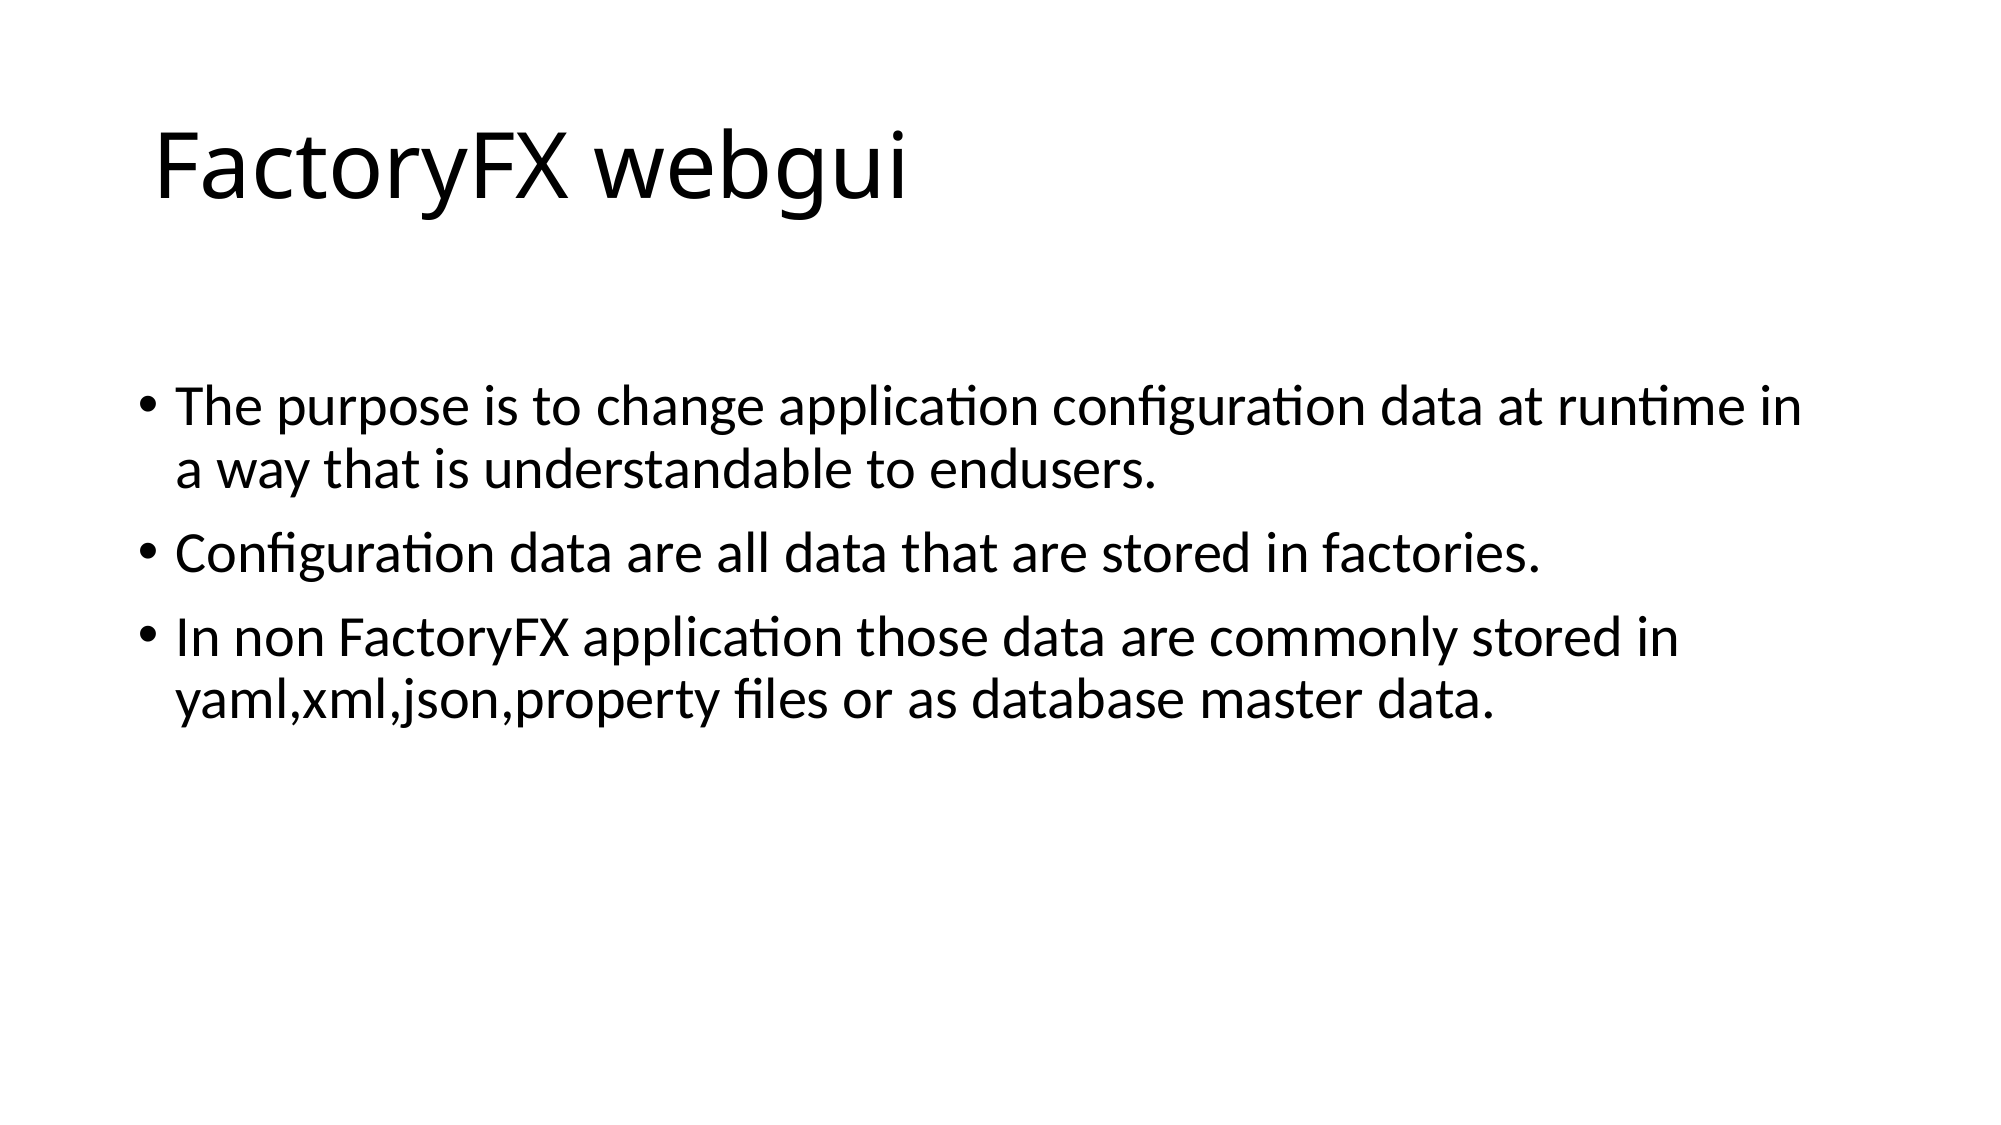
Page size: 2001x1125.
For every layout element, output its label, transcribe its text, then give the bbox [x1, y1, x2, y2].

list The purpose is to change application configuration data at runtime in a way that is understandable to endusers. Configuration data are all data that are stored in factories. In non FactoryFX application those data are commonly stored in yaml,xml,json,property files or as database master data. [123, 277, 1848, 992]
title FactoryFX webgui [137, 59, 1863, 278]
